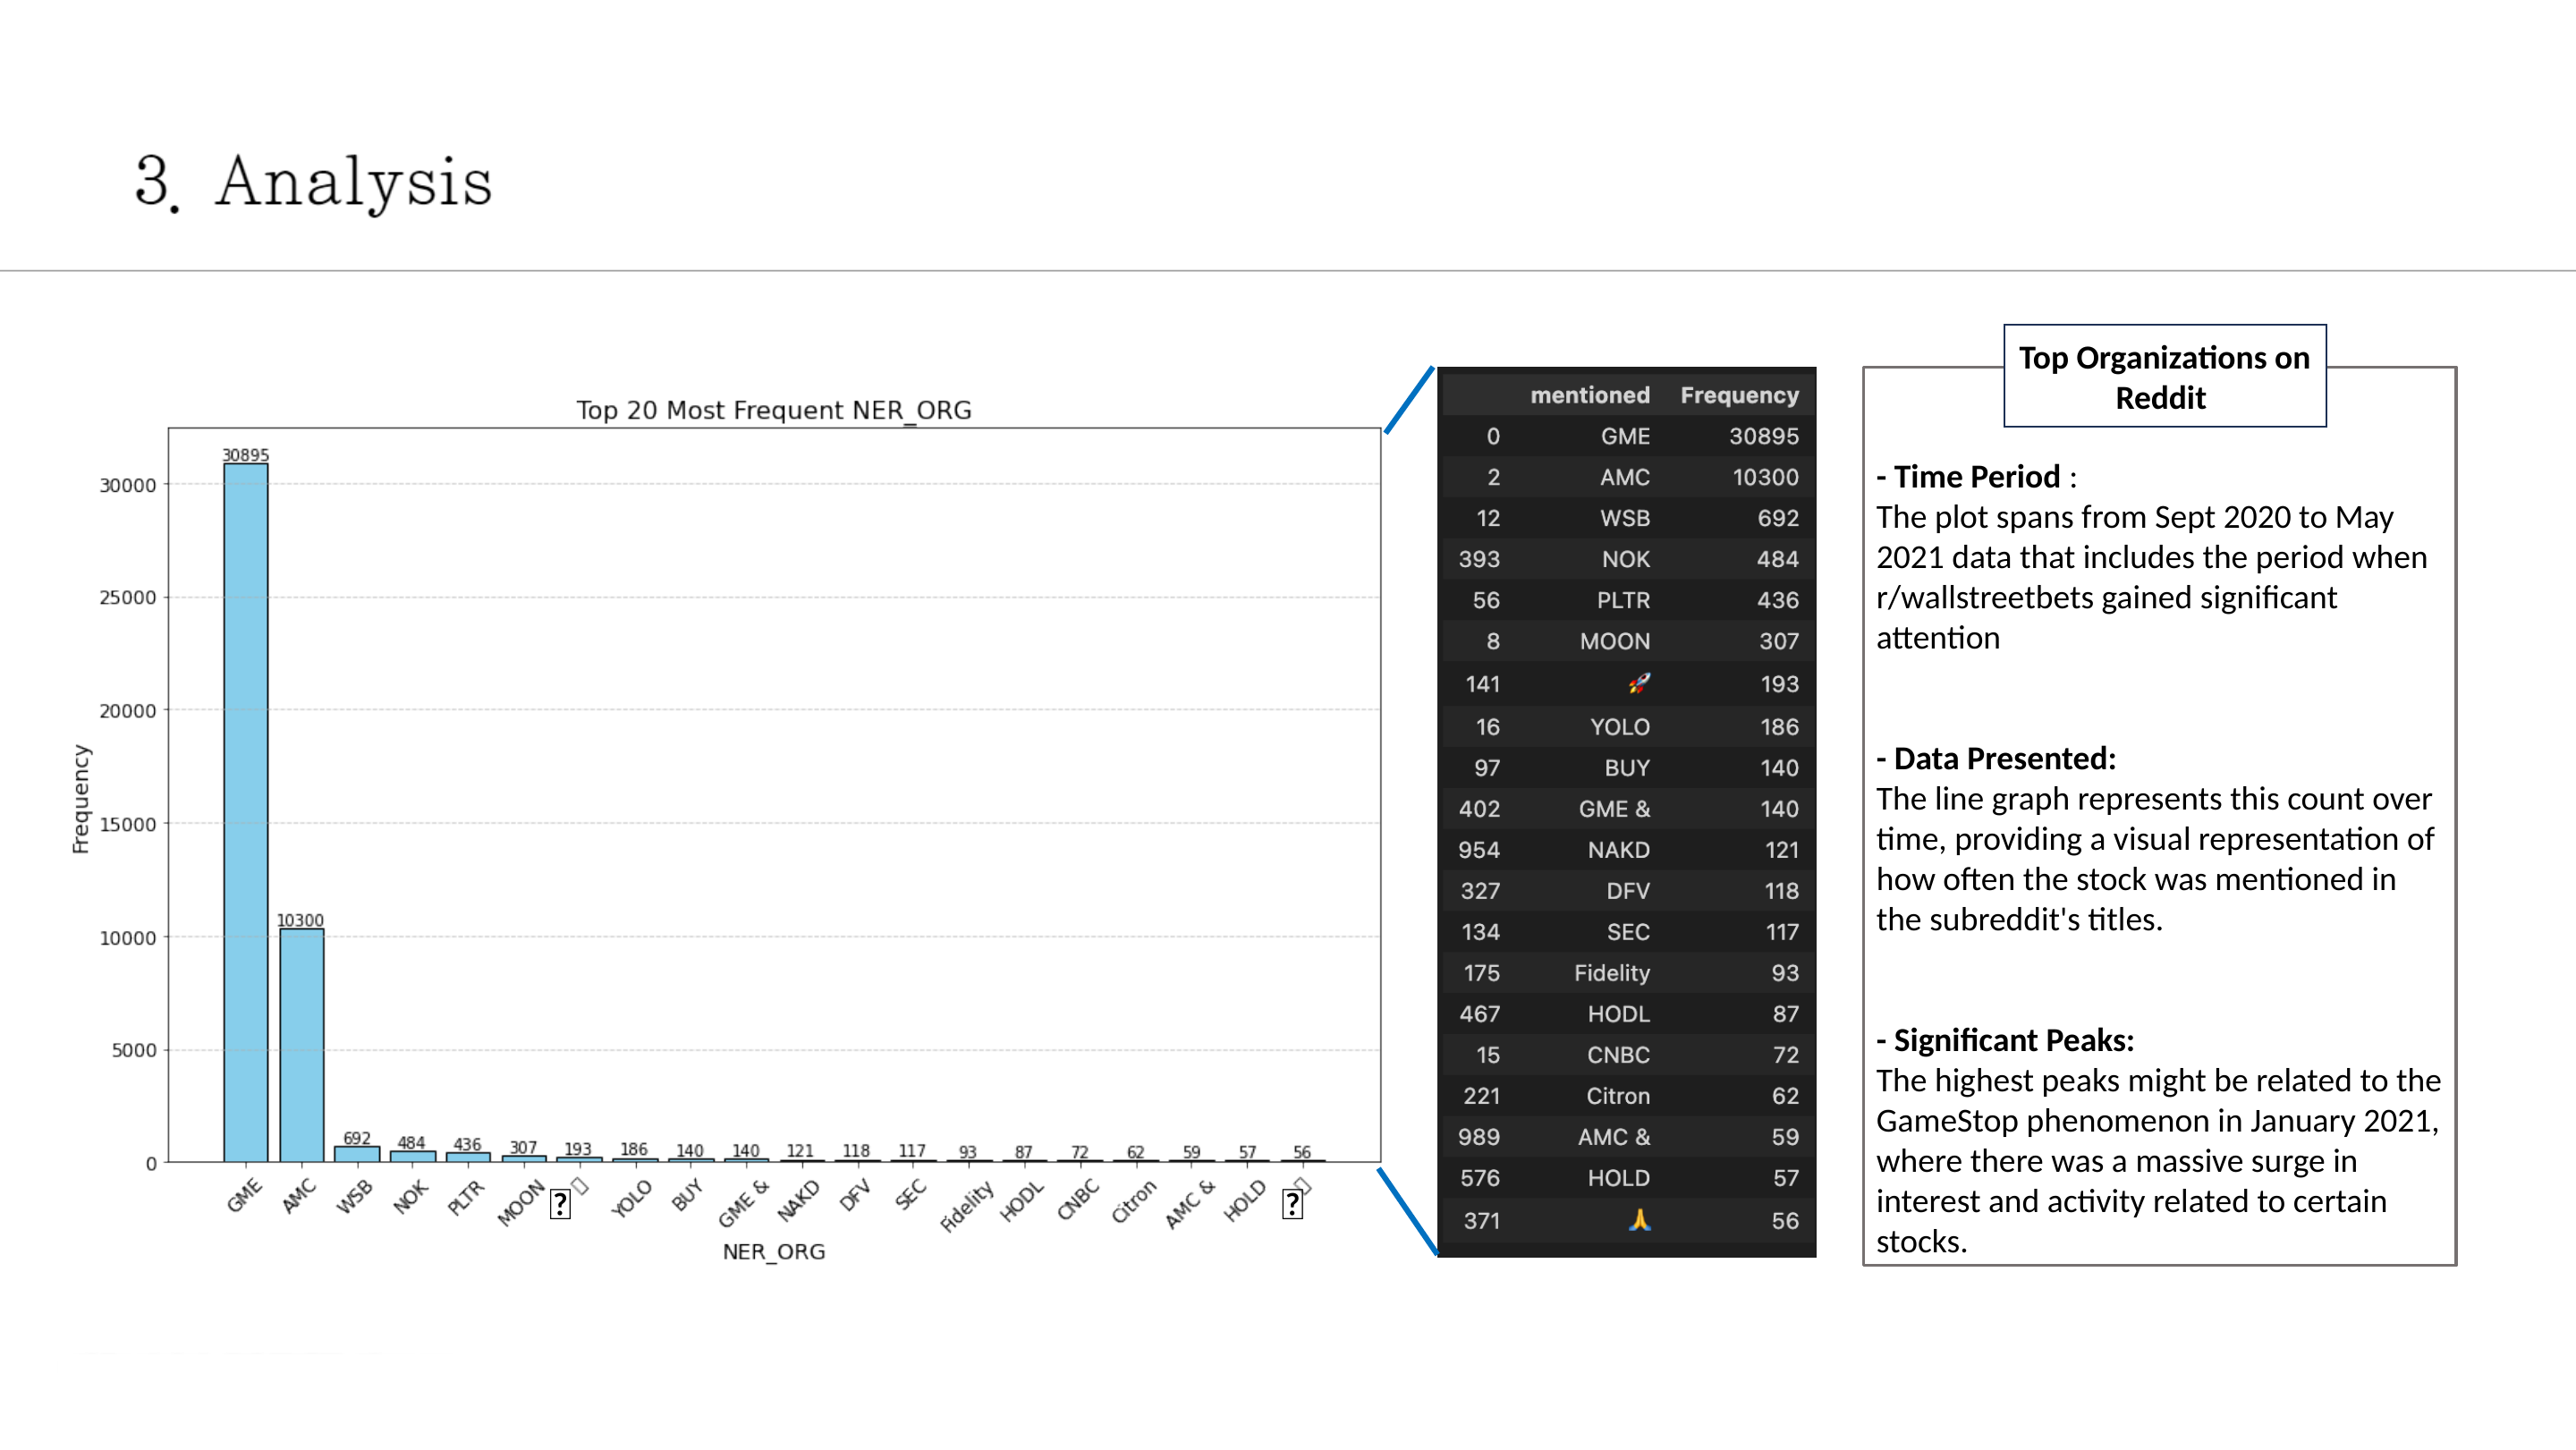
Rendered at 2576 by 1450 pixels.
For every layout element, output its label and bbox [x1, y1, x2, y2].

text_box [1378, 1168, 1438, 1255]
text_box [59, 390, 1390, 1291]
picture [0, 0, 2576, 1449]
text_box [1863, 325, 2457, 1275]
text_box [1385, 367, 1434, 434]
